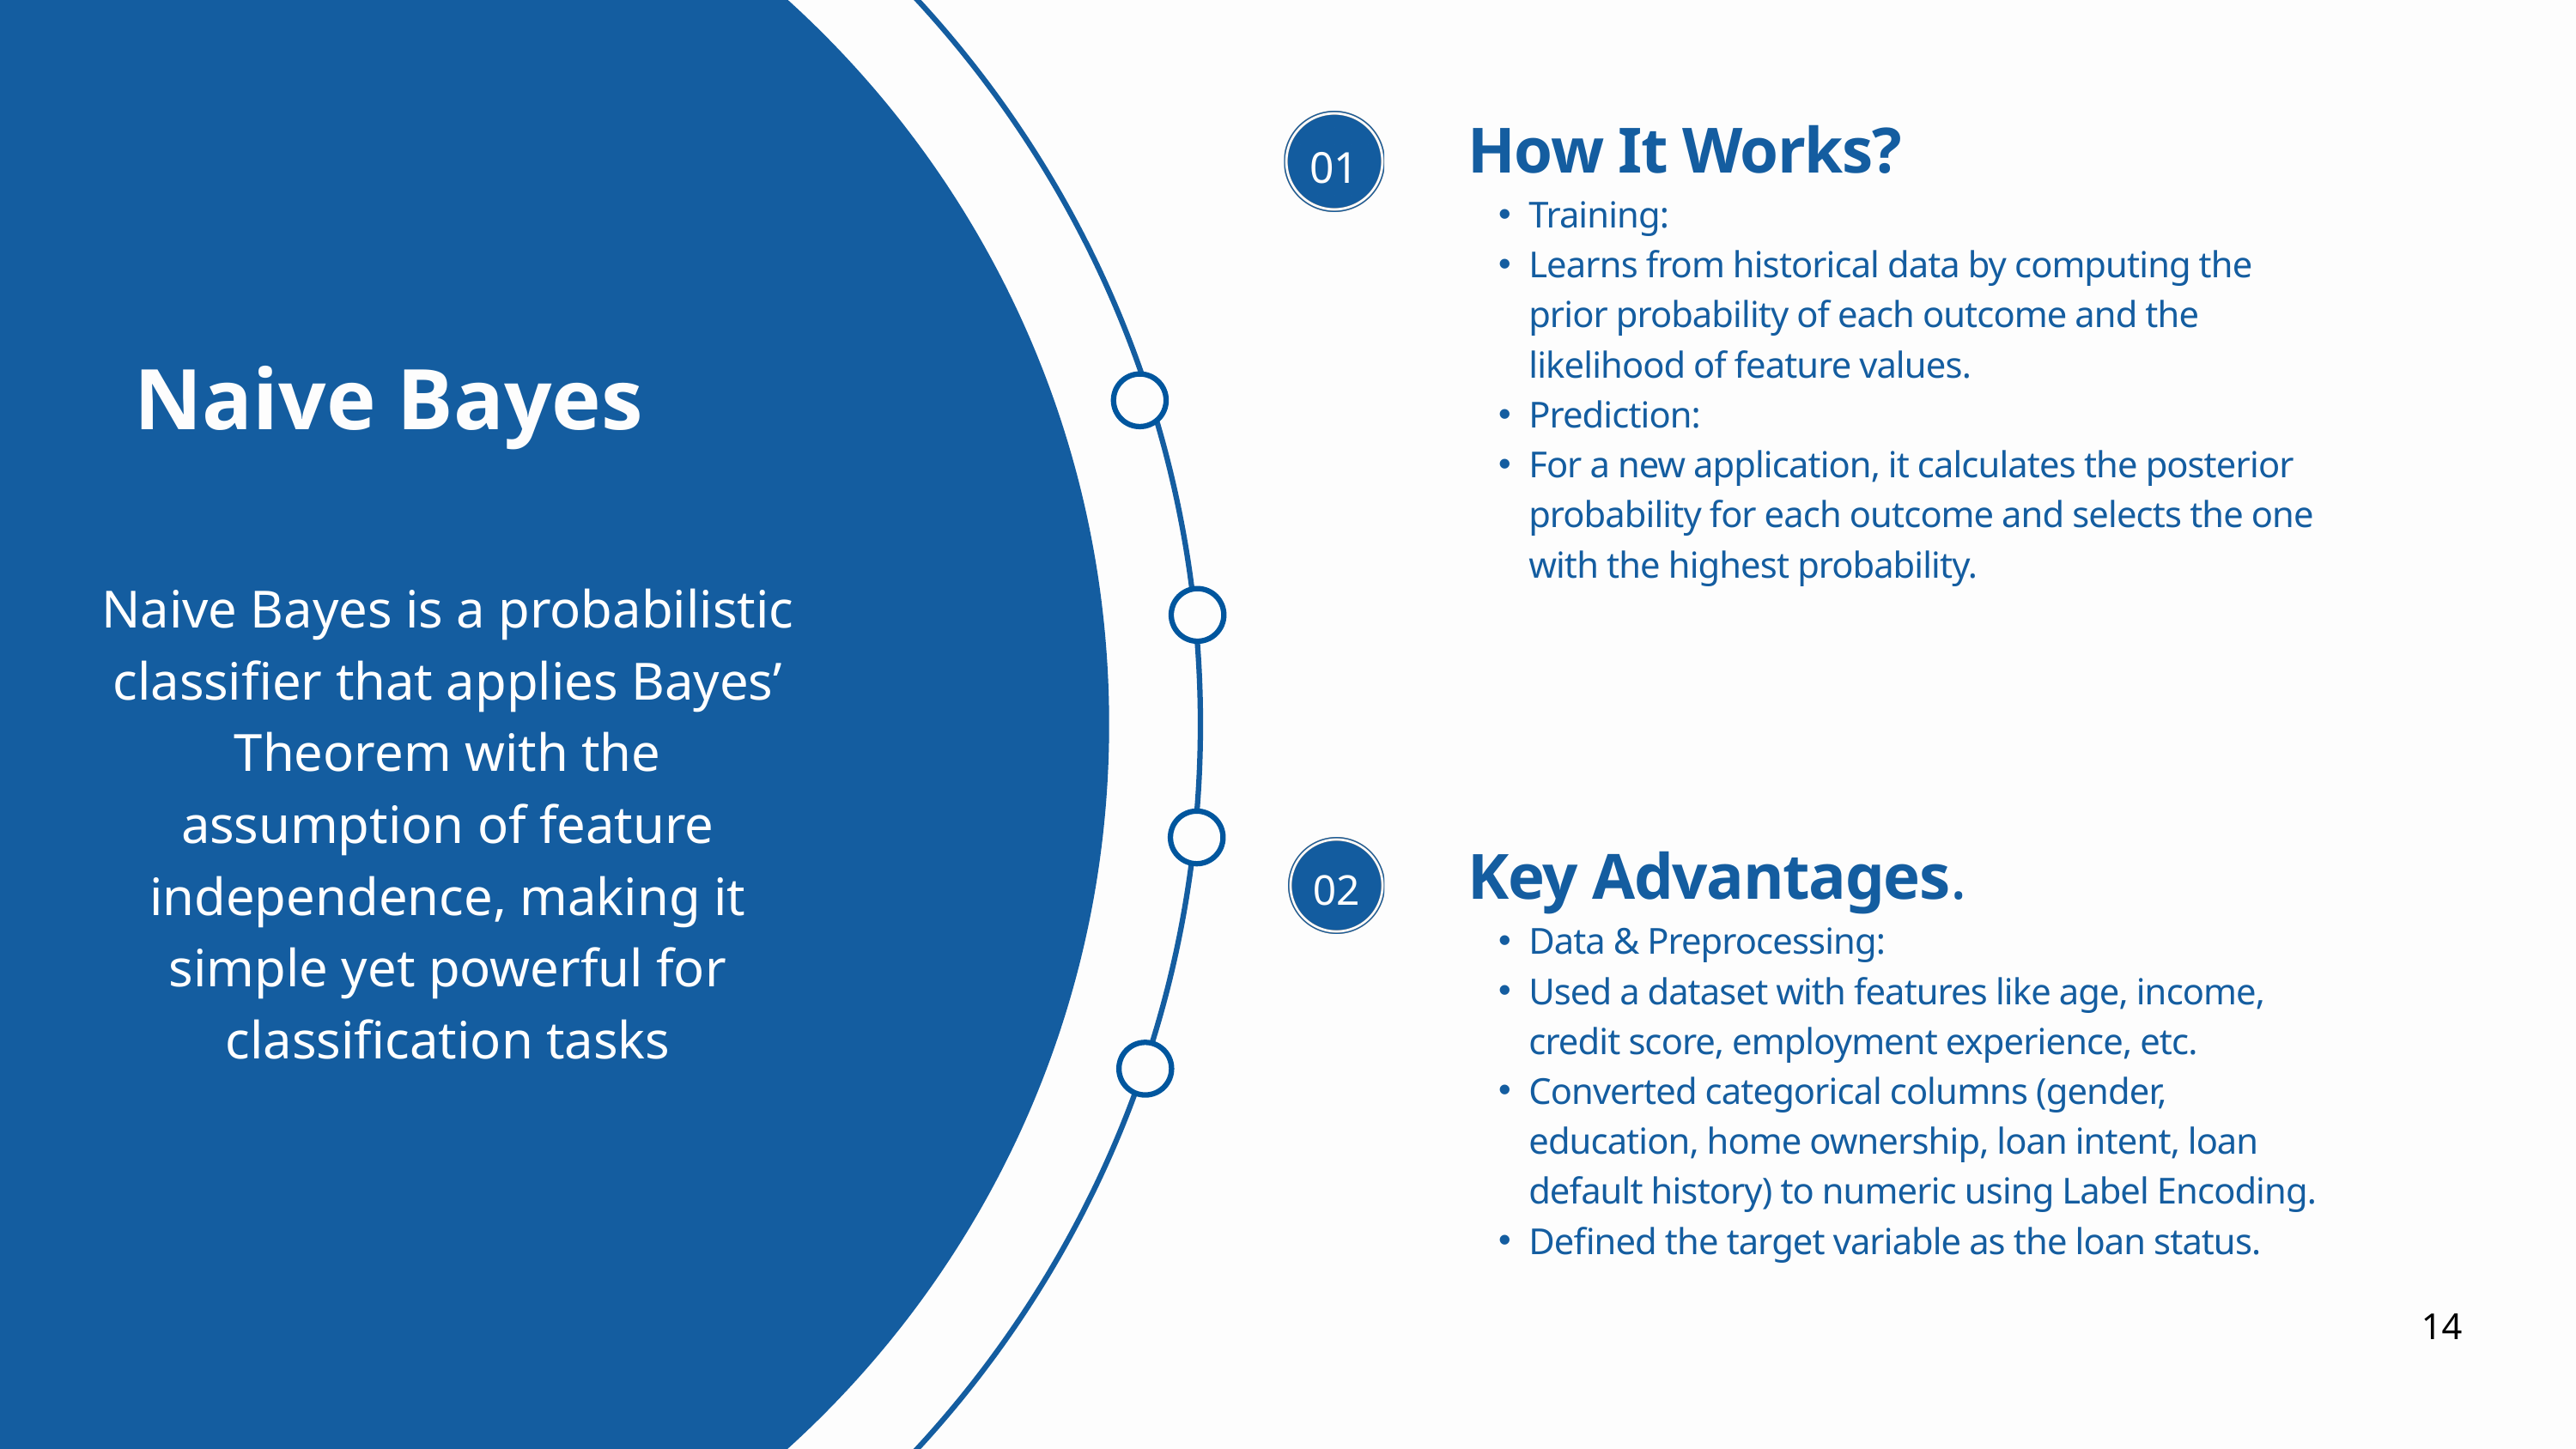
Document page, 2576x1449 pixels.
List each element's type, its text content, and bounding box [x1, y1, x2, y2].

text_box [1113, 373, 1167, 427]
text_box Key Advantages. Data & Preprocessing: Used a dataset with features like age, income, credit score, employment experience, etc. Converted categorical columns (gender, education, home ownership, loan intent, loan default history) to numeric using Label Encoding. Defined the target variable as the loan status. [1467, 823, 2333, 1449]
text_box 14 [2421, 1296, 2463, 1348]
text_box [0, 0, 1109, 1449]
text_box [1170, 810, 1224, 864]
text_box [1287, 837, 1385, 935]
text_box How It Works? Training: Learns from historical data by computing the prior probability of each outcome and the likelihood of feature values. Prediction: For a new application, it calculates the posterior probability for each outcome and selects the one with the highest probability. [1467, 97, 2333, 682]
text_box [1116, 0, 1201, 1449]
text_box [1284, 111, 1385, 212]
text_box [1118, 1042, 1172, 1095]
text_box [1170, 588, 1224, 642]
